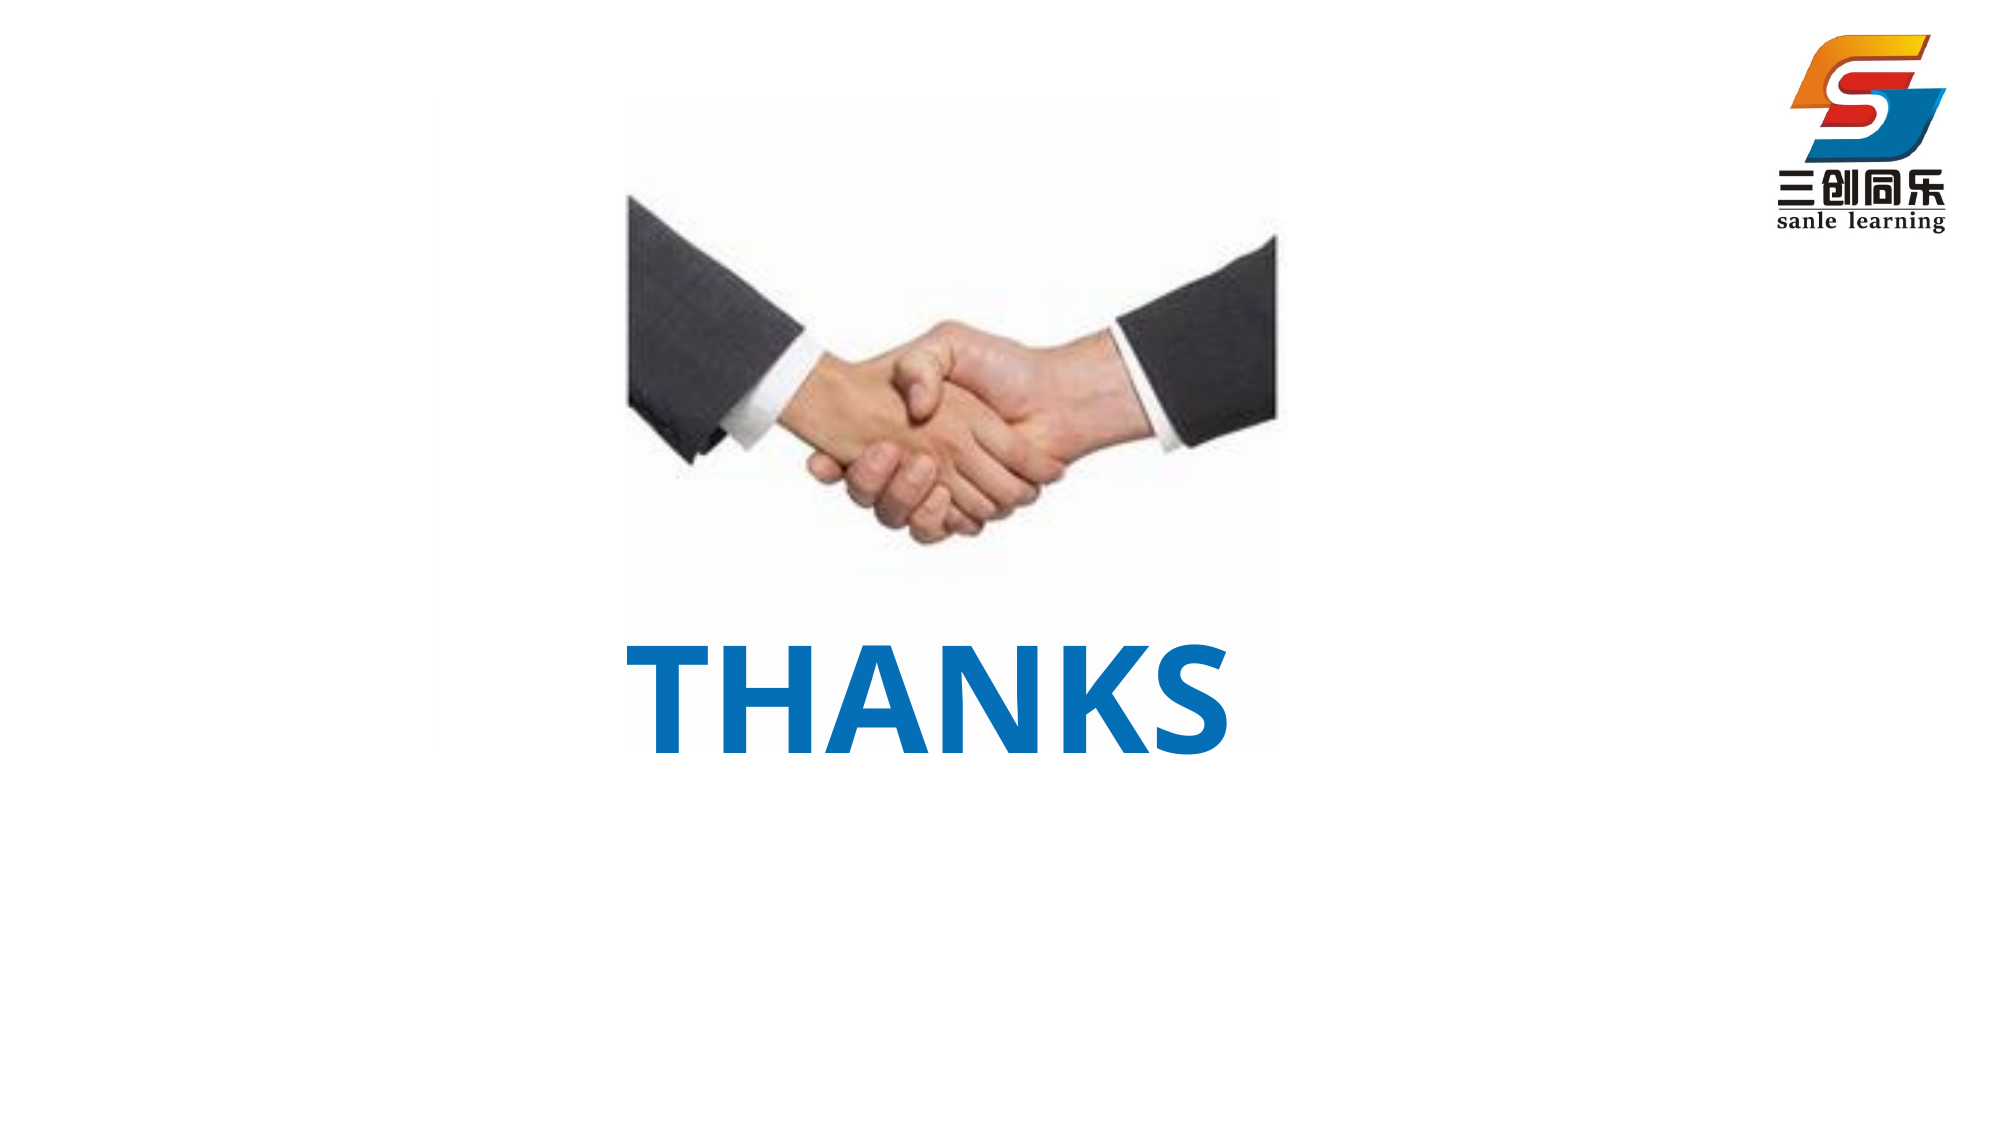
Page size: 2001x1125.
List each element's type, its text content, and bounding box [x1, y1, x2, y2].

picture [1766, 25, 1962, 240]
picture [438, 102, 1465, 751]
text_box THANKS [609, 751, 1249, 791]
